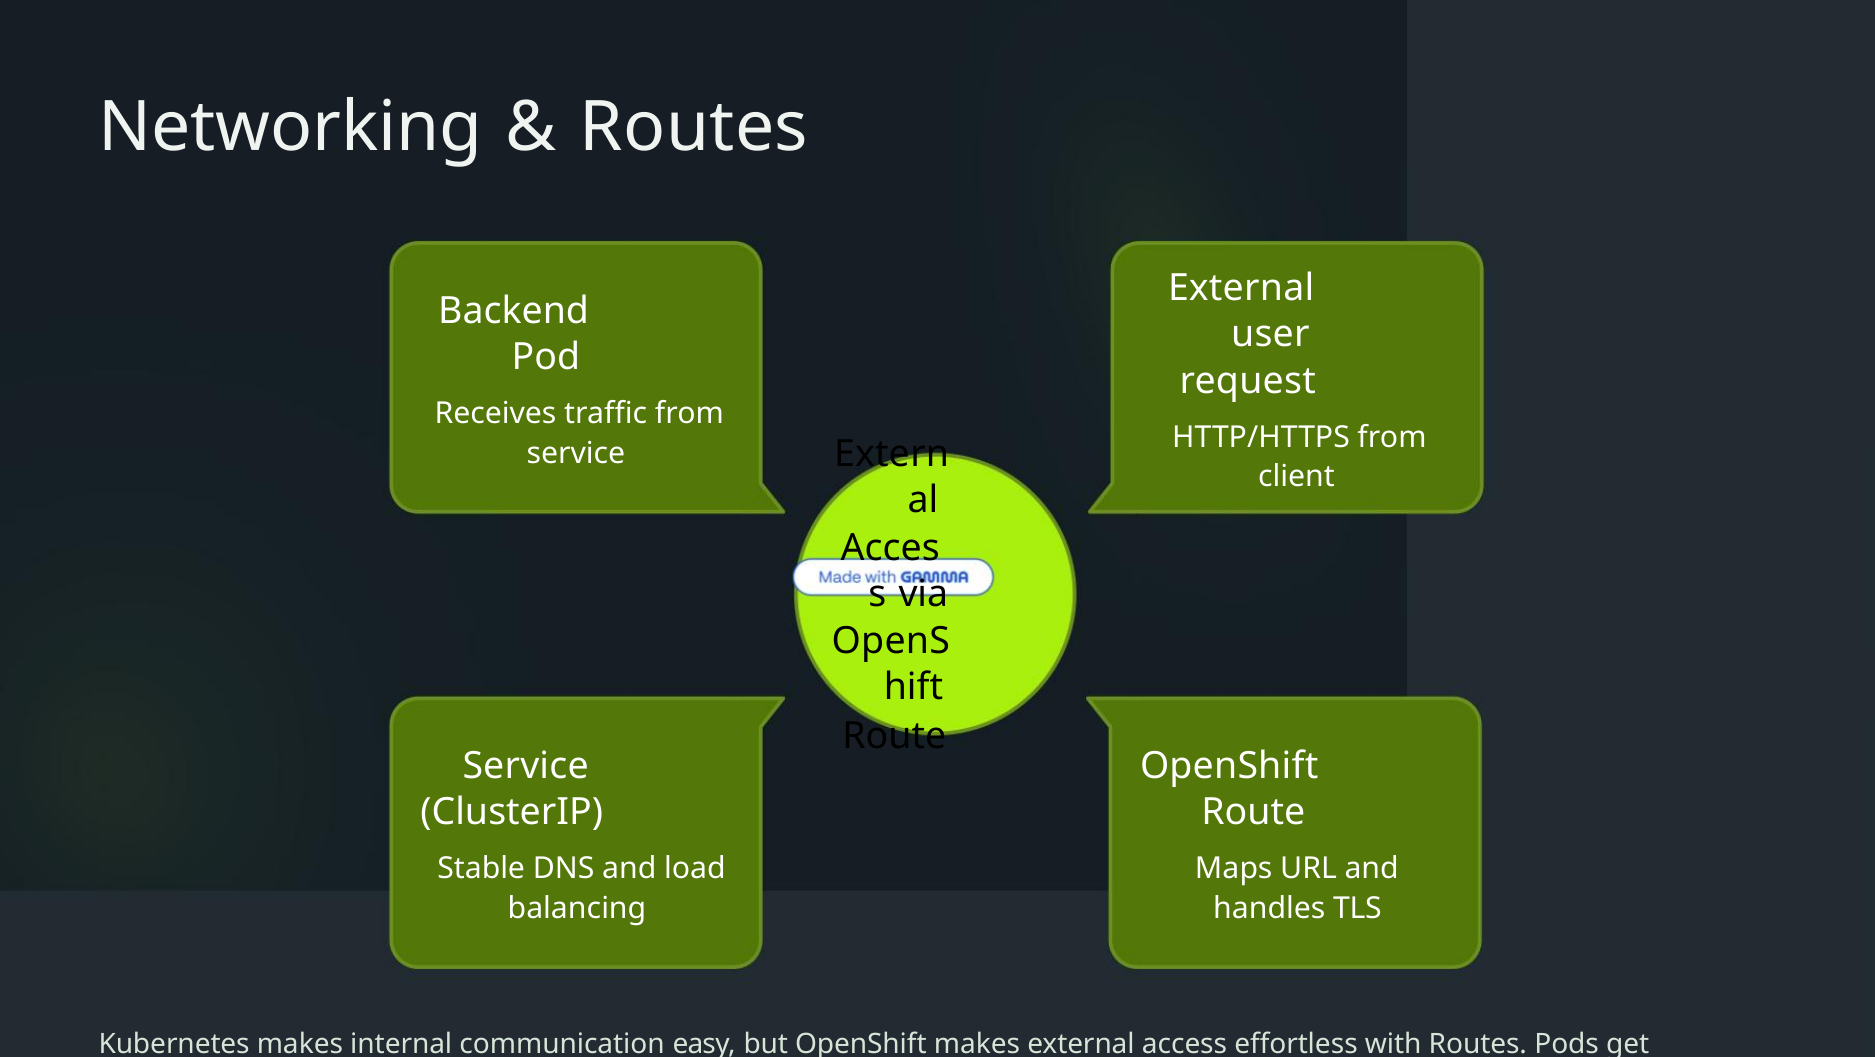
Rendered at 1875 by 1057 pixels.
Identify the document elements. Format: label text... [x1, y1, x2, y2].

text_box Kubernetes makes internal communication easy, but OpenShift makes external access effortless with Routes. Pods get unique IPs, Services provide stable DNS, and Routes expose services to the world. [98, 1025, 1722, 1057]
text_box Stable DNS and load balancing [437, 848, 735, 925]
text_box Maps URL and handles TLS [1195, 848, 1417, 925]
text_box Service (ClusterIP) [420, 740, 752, 832]
text_box Acces s via OpenS hift [831, 522, 1062, 707]
text_box Networking & Routes [98, 80, 1301, 165]
text_box Extern al [834, 428, 1060, 520]
text_box Receives traffic from service [434, 393, 738, 470]
text_box Backend Pod [438, 285, 736, 378]
text_box HTTP/HTTPS from client [1172, 417, 1444, 493]
text_box Route [842, 710, 1052, 756]
text_box External user request [1168, 262, 1448, 401]
text_box OpenShift Route [1139, 740, 1472, 832]
text_box [0, 0, 1875, 1057]
